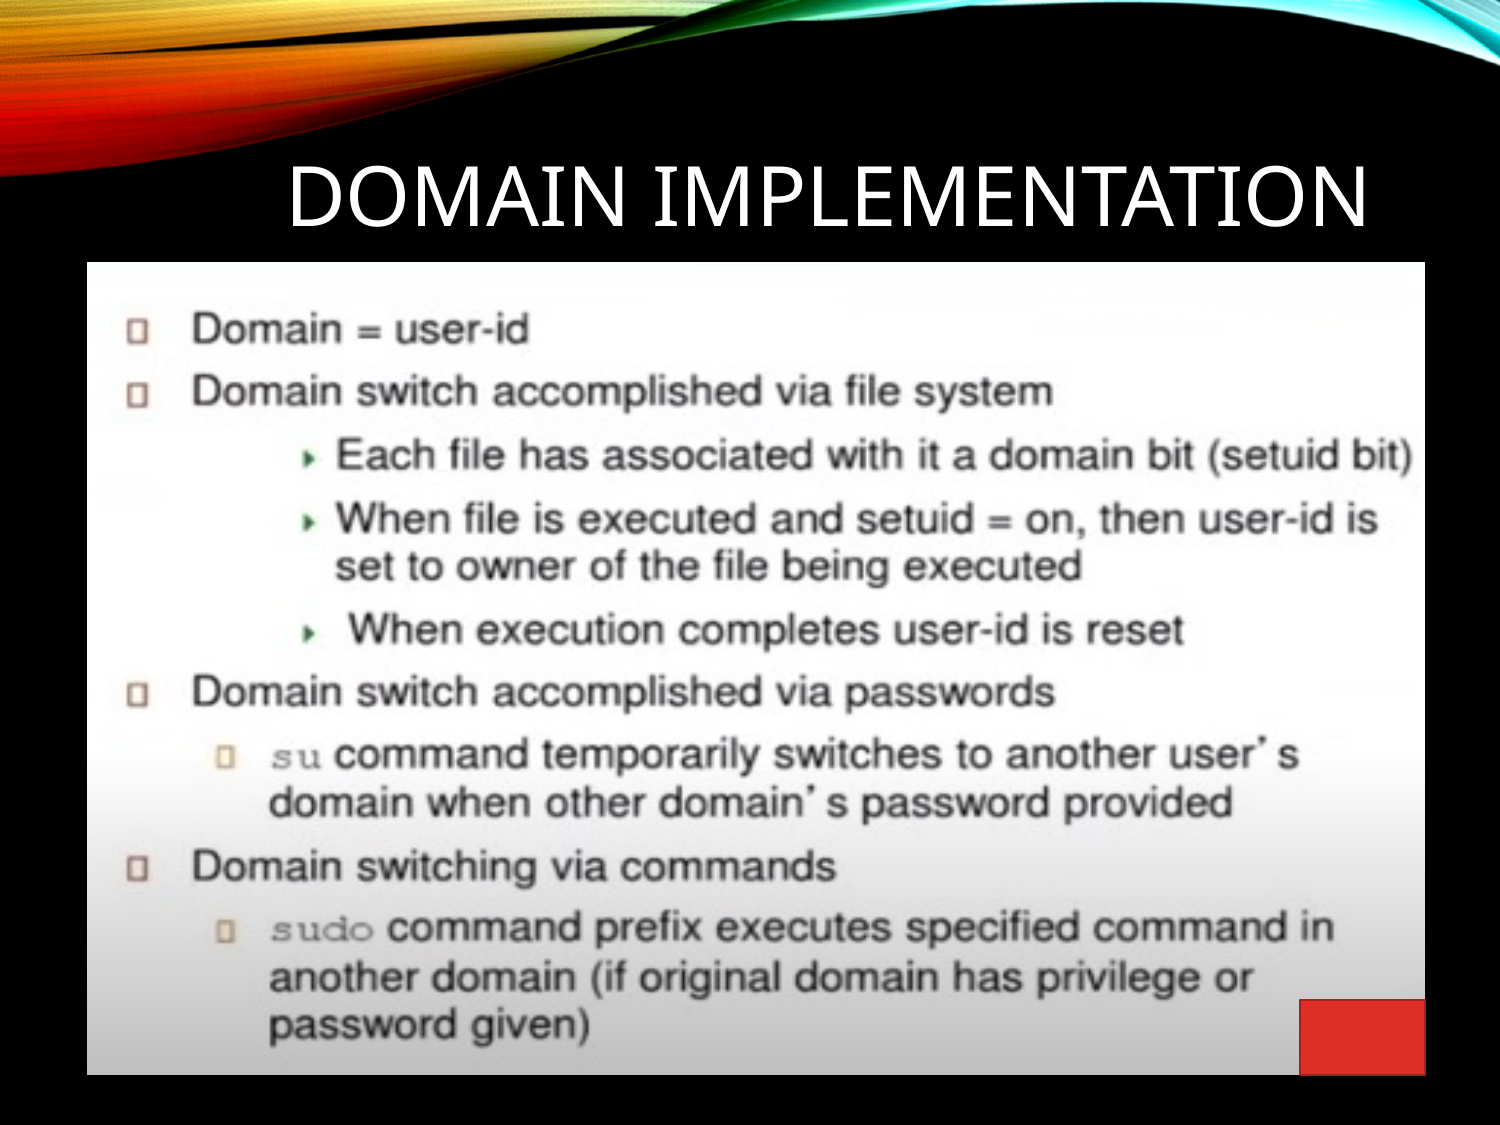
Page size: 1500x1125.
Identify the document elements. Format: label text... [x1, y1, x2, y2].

title Domain Implementation [37, 112, 1388, 288]
picture [0, 0, 1500, 178]
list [87, 262, 1426, 1076]
